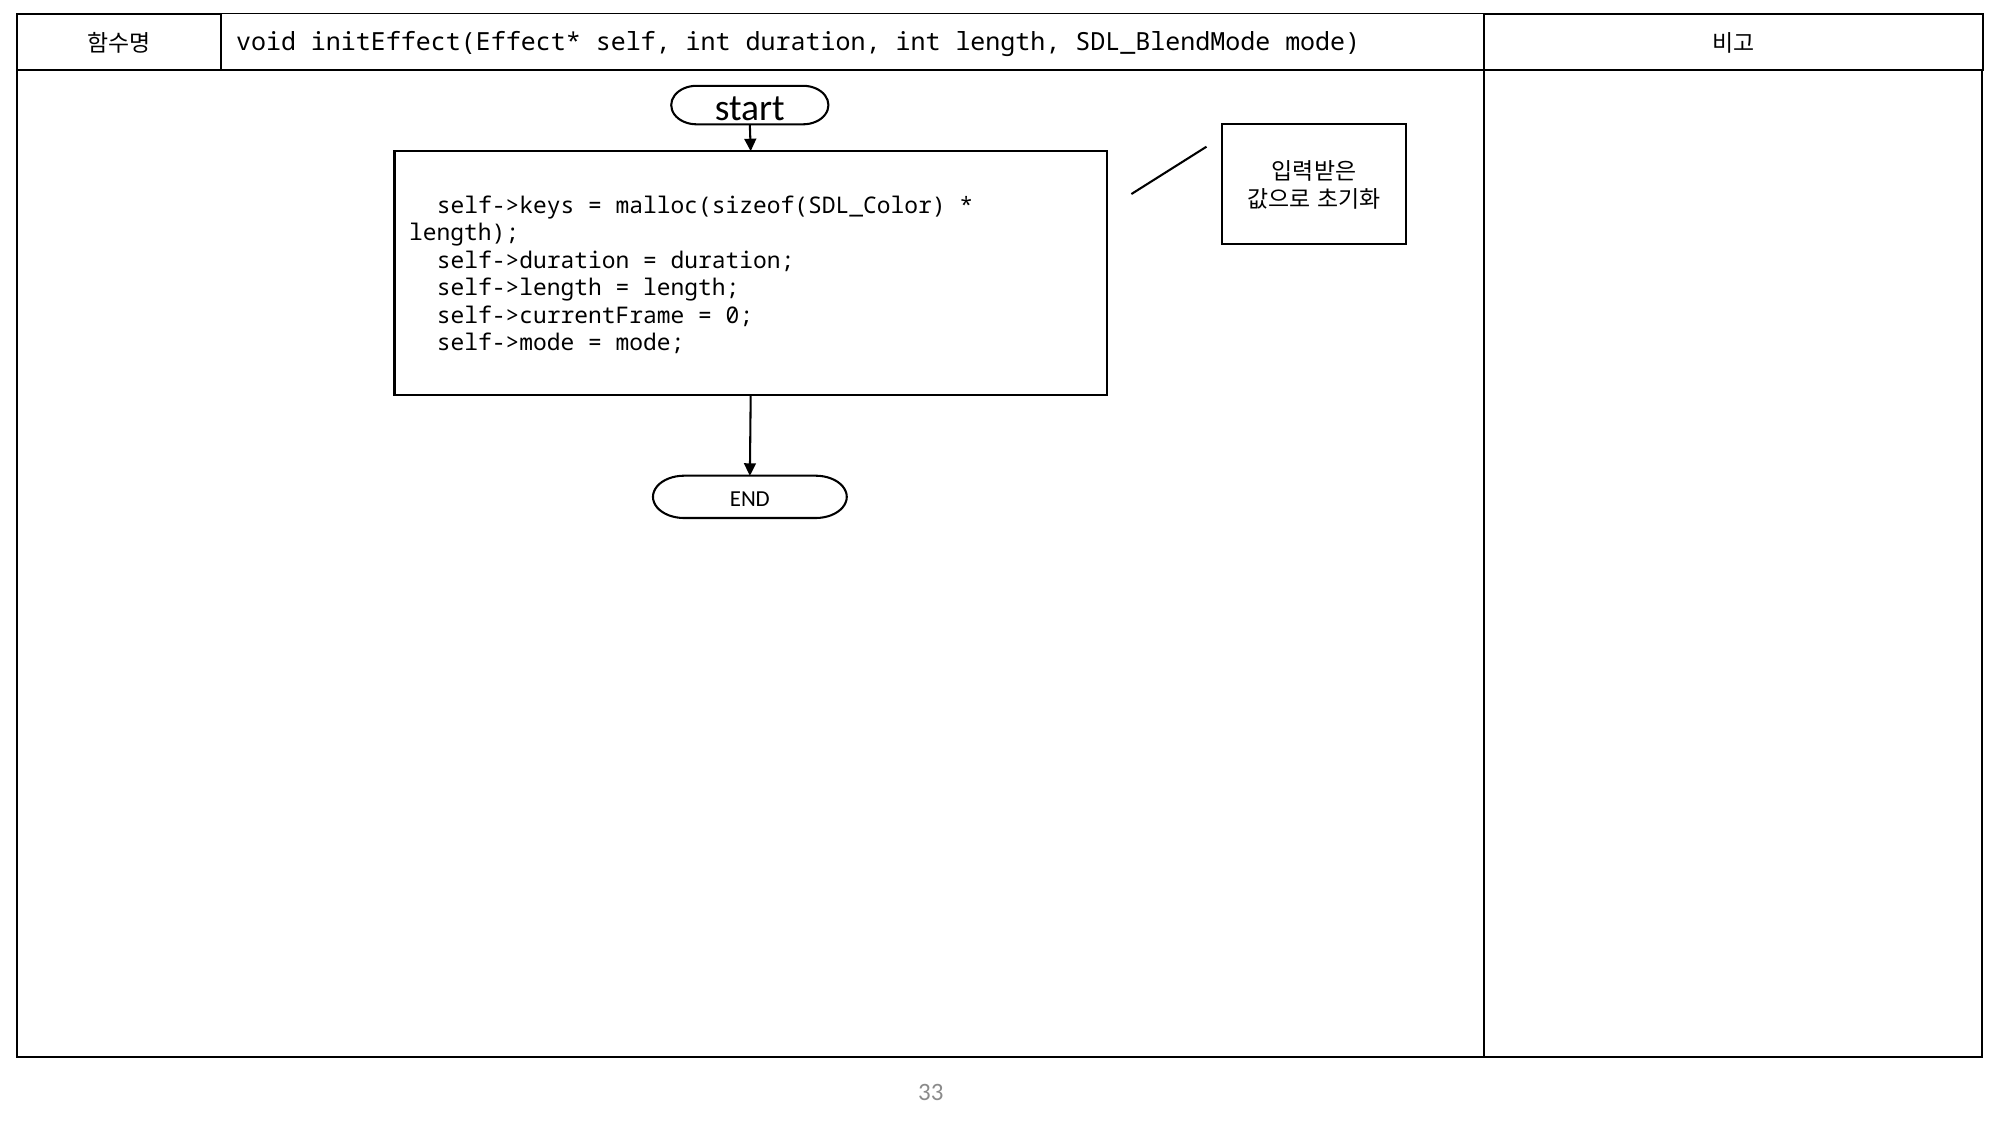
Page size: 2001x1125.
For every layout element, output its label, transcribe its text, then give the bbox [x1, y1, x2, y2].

text_box 함수명 [16, 13, 222, 69]
text_box start [670, 84, 830, 126]
text_box [16, 69, 1483, 1058]
text_box 입력받은 값으로 초기화 [1130, 145, 1208, 195]
text_box [1483, 69, 1983, 1058]
slide_number 32 [705, 1069, 1156, 1112]
title void initEffect(Effect* self, int duration, int length, SDL_BlendMode mode) [222, 13, 1483, 69]
text_box END [651, 474, 848, 520]
text_box self->keys = malloc(sizeof(SDL_Color) * length); self->duration = duration; self->length = length; self->currentFrame = 0; self->mode = mode; [393, 150, 1108, 396]
text_box 입력받은 값으로 초기화 [1221, 123, 1407, 245]
text_box 비고 [1483, 13, 1984, 71]
